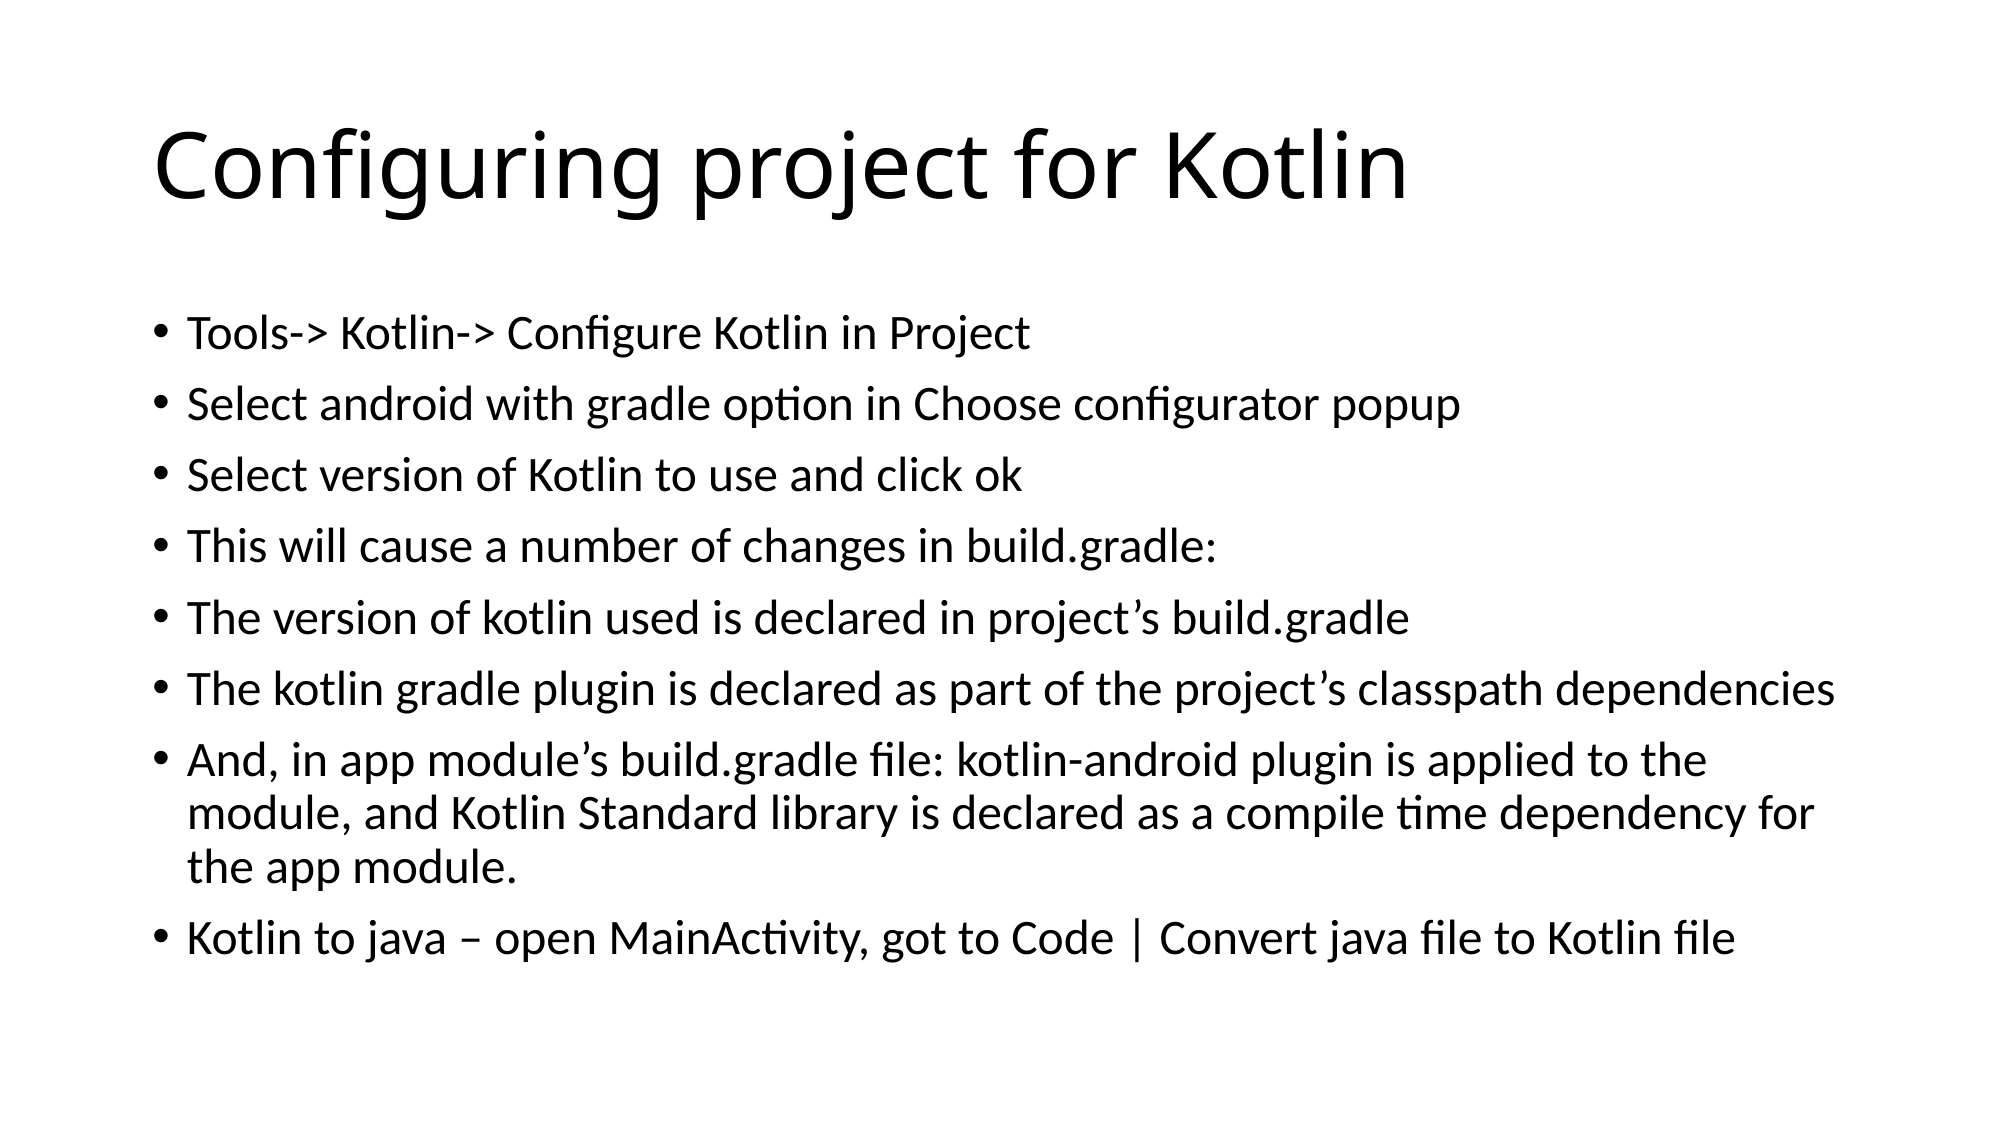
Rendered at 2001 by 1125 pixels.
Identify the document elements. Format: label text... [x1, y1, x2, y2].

list Tools-> Kotlin-> Configure Kotlin in Project Select android with gradle option in Choose configurator popup Select version of Kotlin to use and click ok This will cause a number of changes in build.gradle: The version of kotlin used is declared in project’s build.gradle The kotlin gradle plugin is declared as part of the project’s classpath dependencies And, in app module’s build.gradle file: kotlin-android plugin is applied to the module, and Kotlin Standard library is declared as a compile time dependency for the app module. Kotlin to java – open MainActivity, got to Code | Convert java file to Kotlin file [137, 299, 1863, 1014]
title Configuring project for Kotlin [137, 59, 1863, 278]
